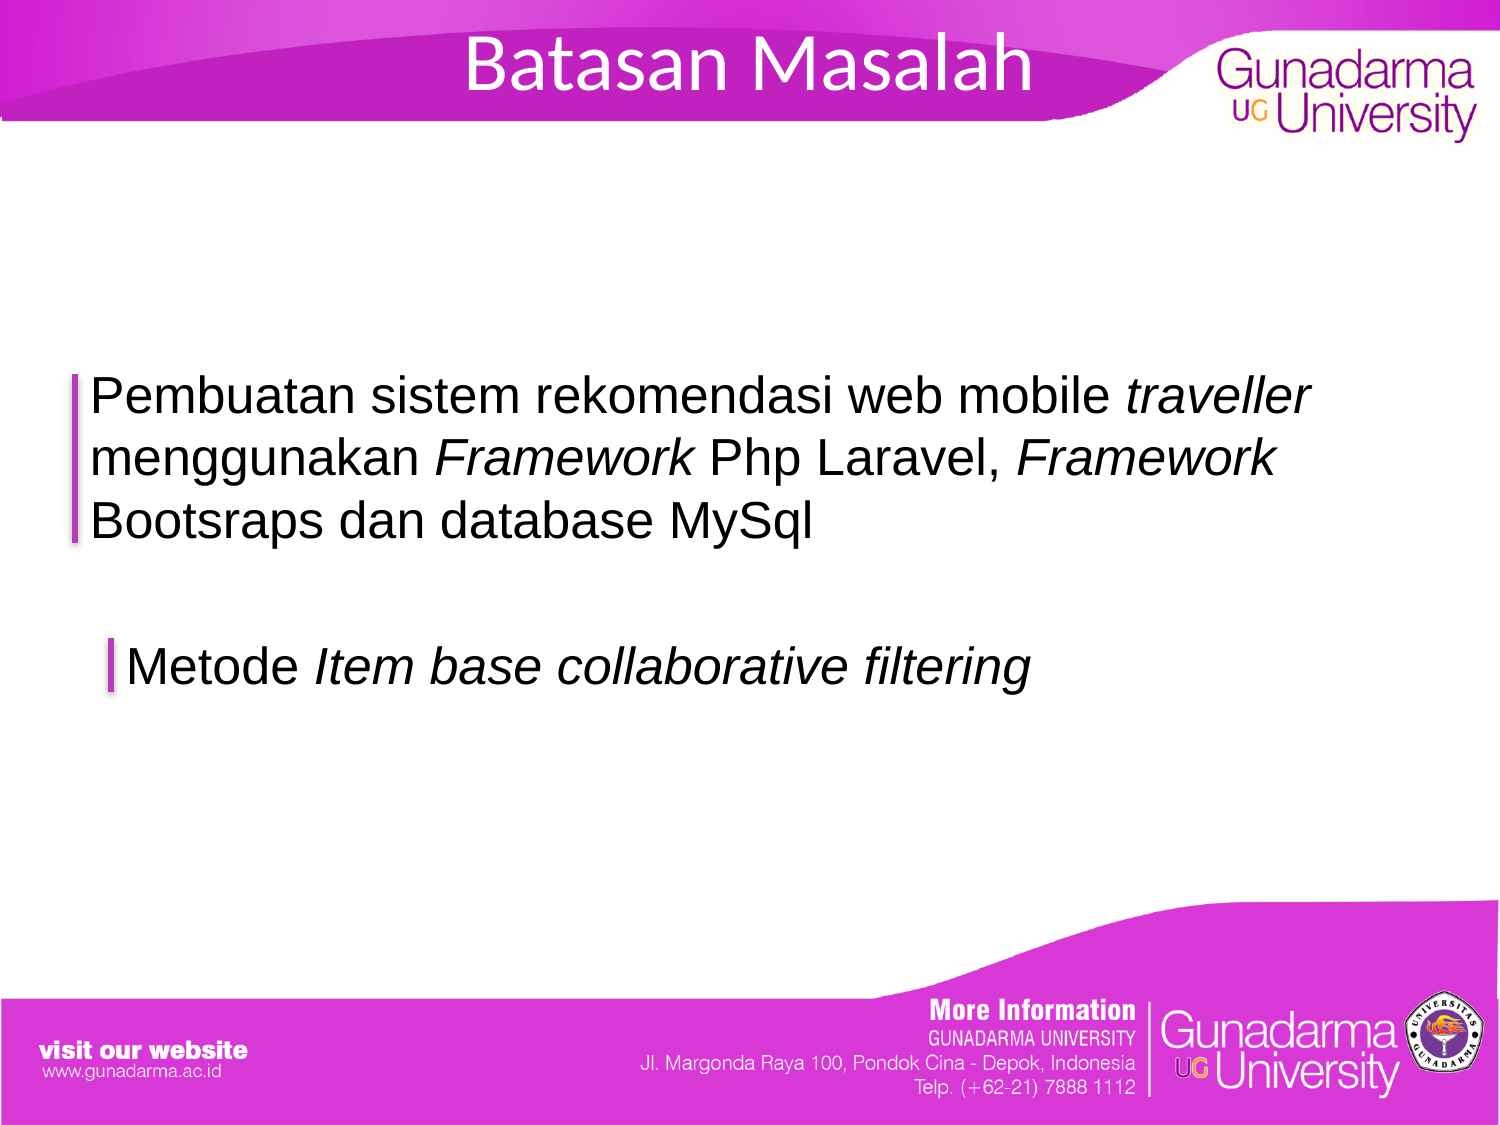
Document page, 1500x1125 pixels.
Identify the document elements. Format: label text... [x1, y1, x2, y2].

text_box [74, 220, 1425, 898]
picture [0, 0, 1500, 213]
text_box Metode Item base collaborative filtering [111, 624, 1451, 702]
text_box Pembuatan sistem rekomendasi web mobile traveller menggunakan Framework Php Laravel, Framework Bootsraps dan database MySql [74, 353, 1415, 556]
picture [0, 899, 1500, 1125]
